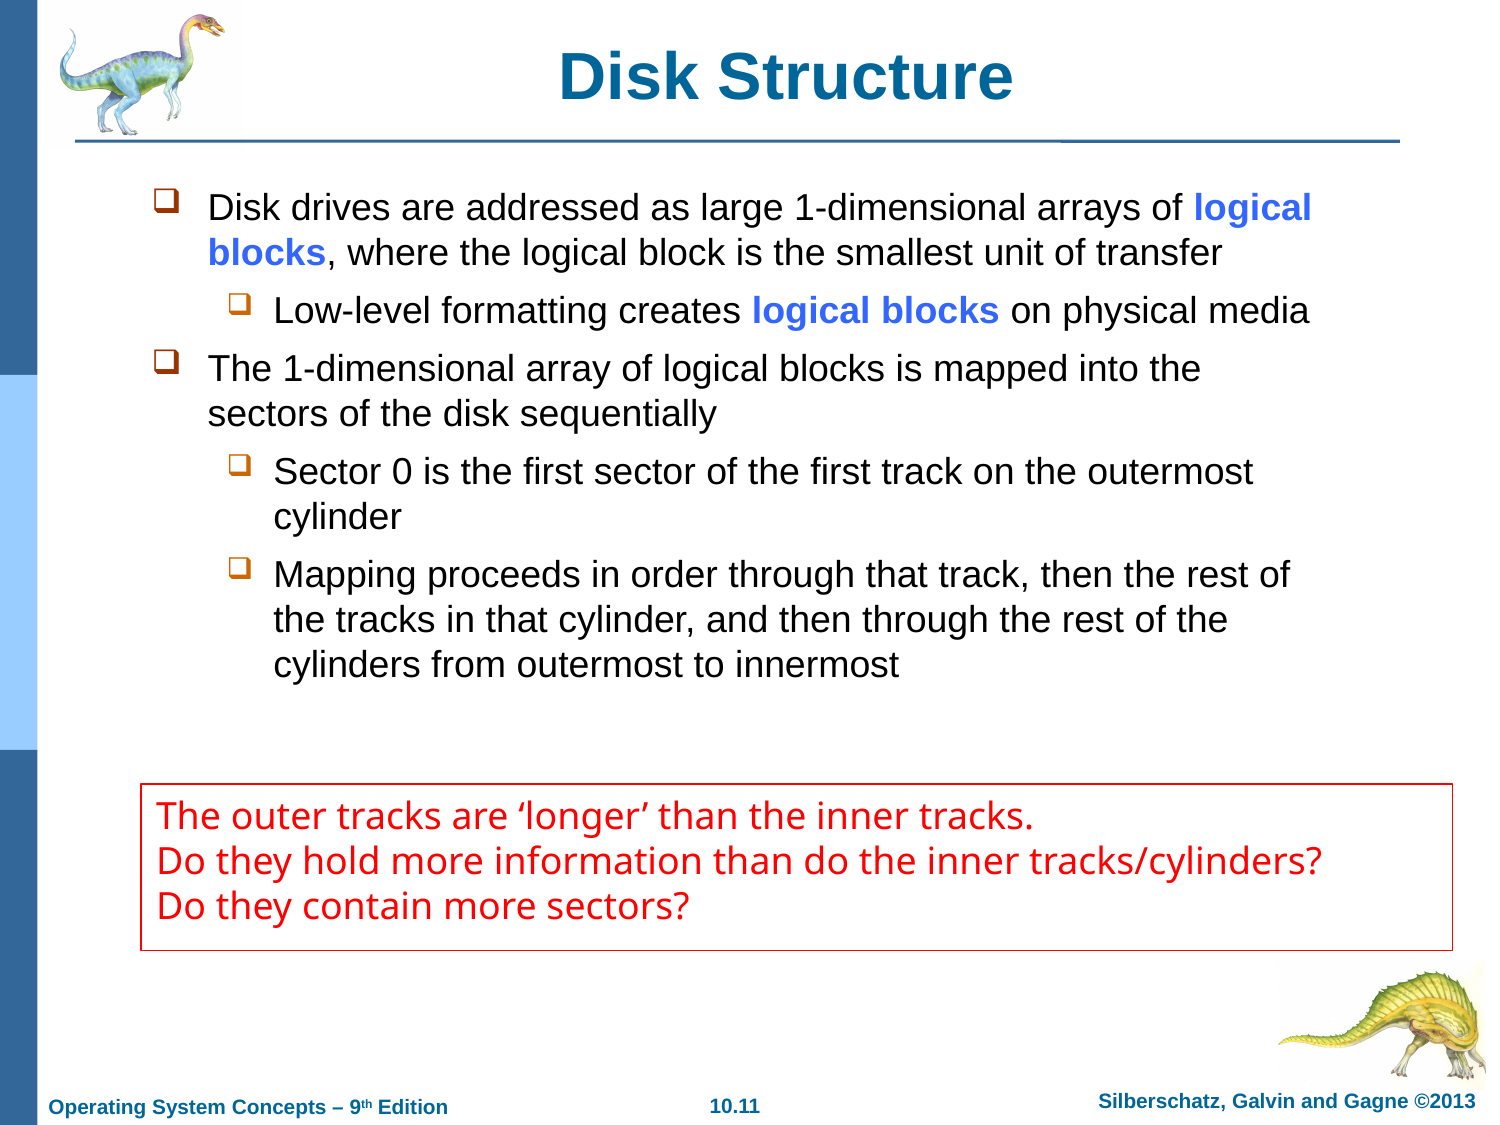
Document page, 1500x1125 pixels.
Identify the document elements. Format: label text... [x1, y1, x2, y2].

picture [46, 0, 243, 149]
title Disk Structure [148, 25, 1425, 121]
list Disk drives are addressed as large 1-dimensional arrays of logical blocks, where the logical block is the smallest unit of transfer Low-level formatting creates logical blocks on physical media The 1-dimensional array of logical blocks is mapped into the sectors of the disk sequentially Sector 0 is the first sector of the first track on the outermost cylinder Mapping proceeds in order through that track, then the rest of the tracks in that cylinder, and then through the rest of the cylinders from outermost to innermost [136, 175, 1337, 919]
picture [1275, 959, 1486, 1090]
text_box The outer tracks are ‘longer’ than the inner tracks. Do they hold more information than do the inner tracks/cylinders? Do they contain more sectors? [141, 784, 1453, 951]
